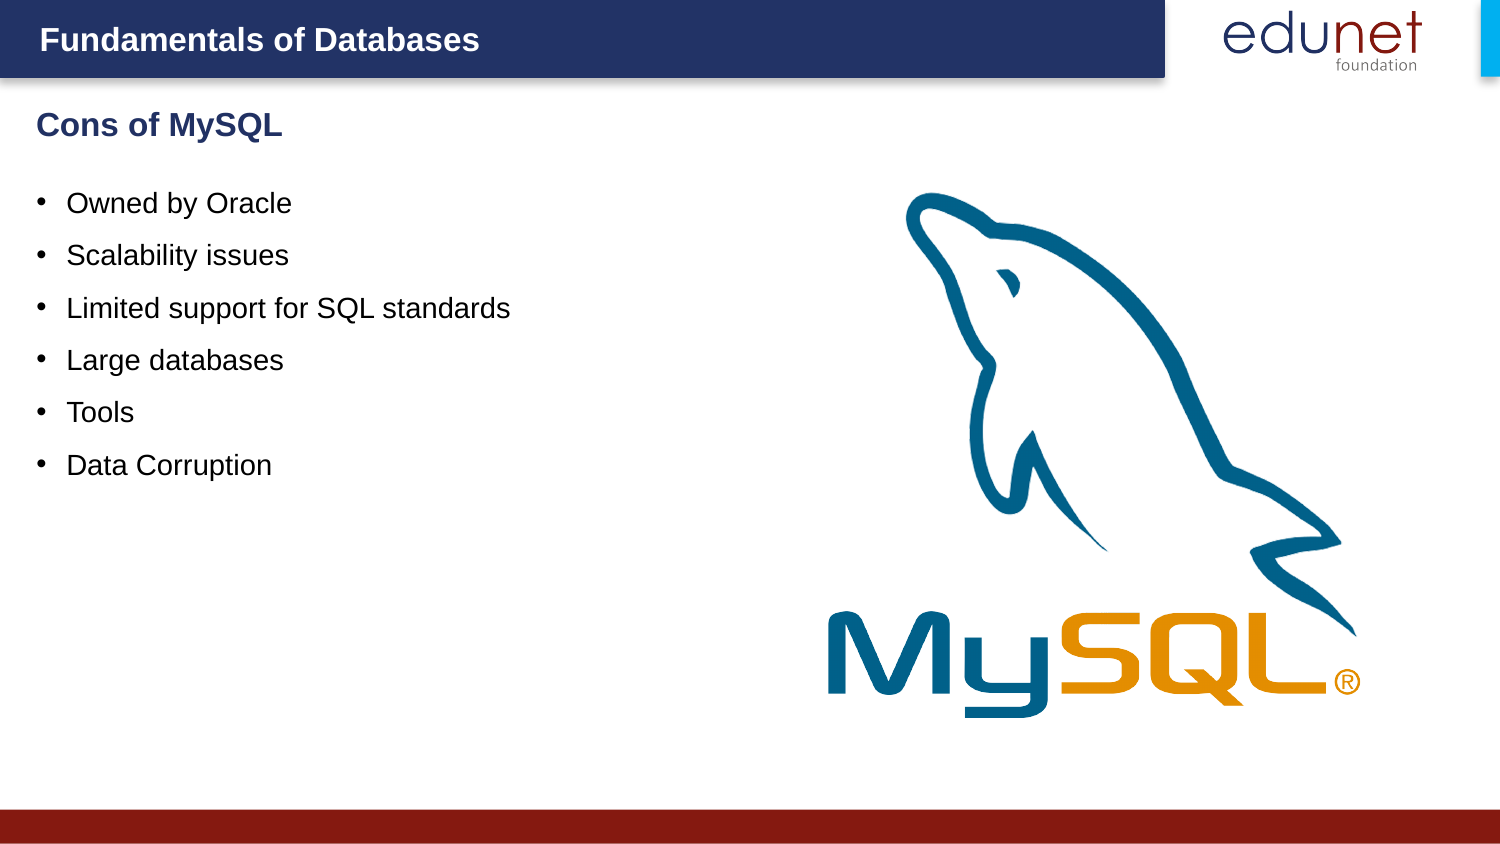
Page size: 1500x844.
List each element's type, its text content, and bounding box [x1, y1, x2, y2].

picture [1219, 8, 1424, 75]
text_box Owned by Oracle Scalability issues Limited support for SQL standards Large databases Tools Data Corruption [25, 160, 635, 487]
title Cons of MySQL [21, 95, 563, 163]
picture [827, 184, 1362, 718]
